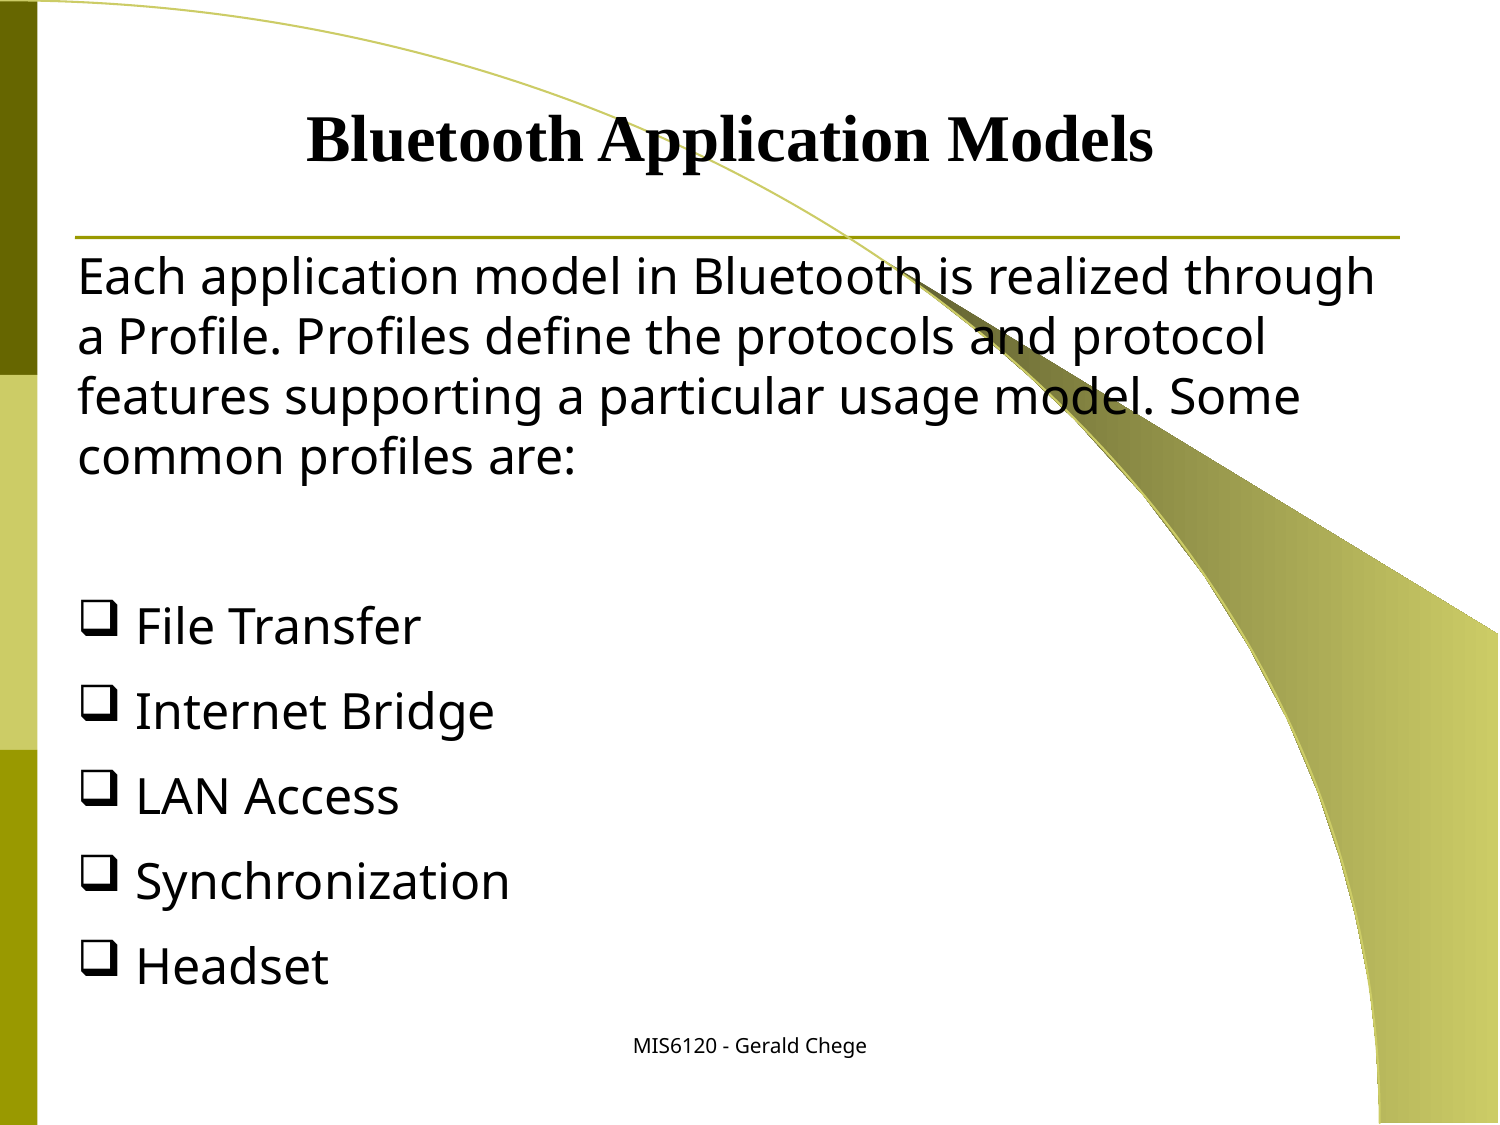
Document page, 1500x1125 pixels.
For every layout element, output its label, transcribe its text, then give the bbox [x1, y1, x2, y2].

text_box Bluetooth Application Models [62, 87, 1400, 183]
footer MIS6120 - Gerald Chege [512, 1025, 988, 1100]
text_box Each application model in Bluetooth is realized through a Profile. Profiles define the protocols and protocol features supporting a particular usage model. Some common profiles are: File Transfer Internet Bridge LAN Access Synchronization Headset [62, 237, 1425, 1003]
